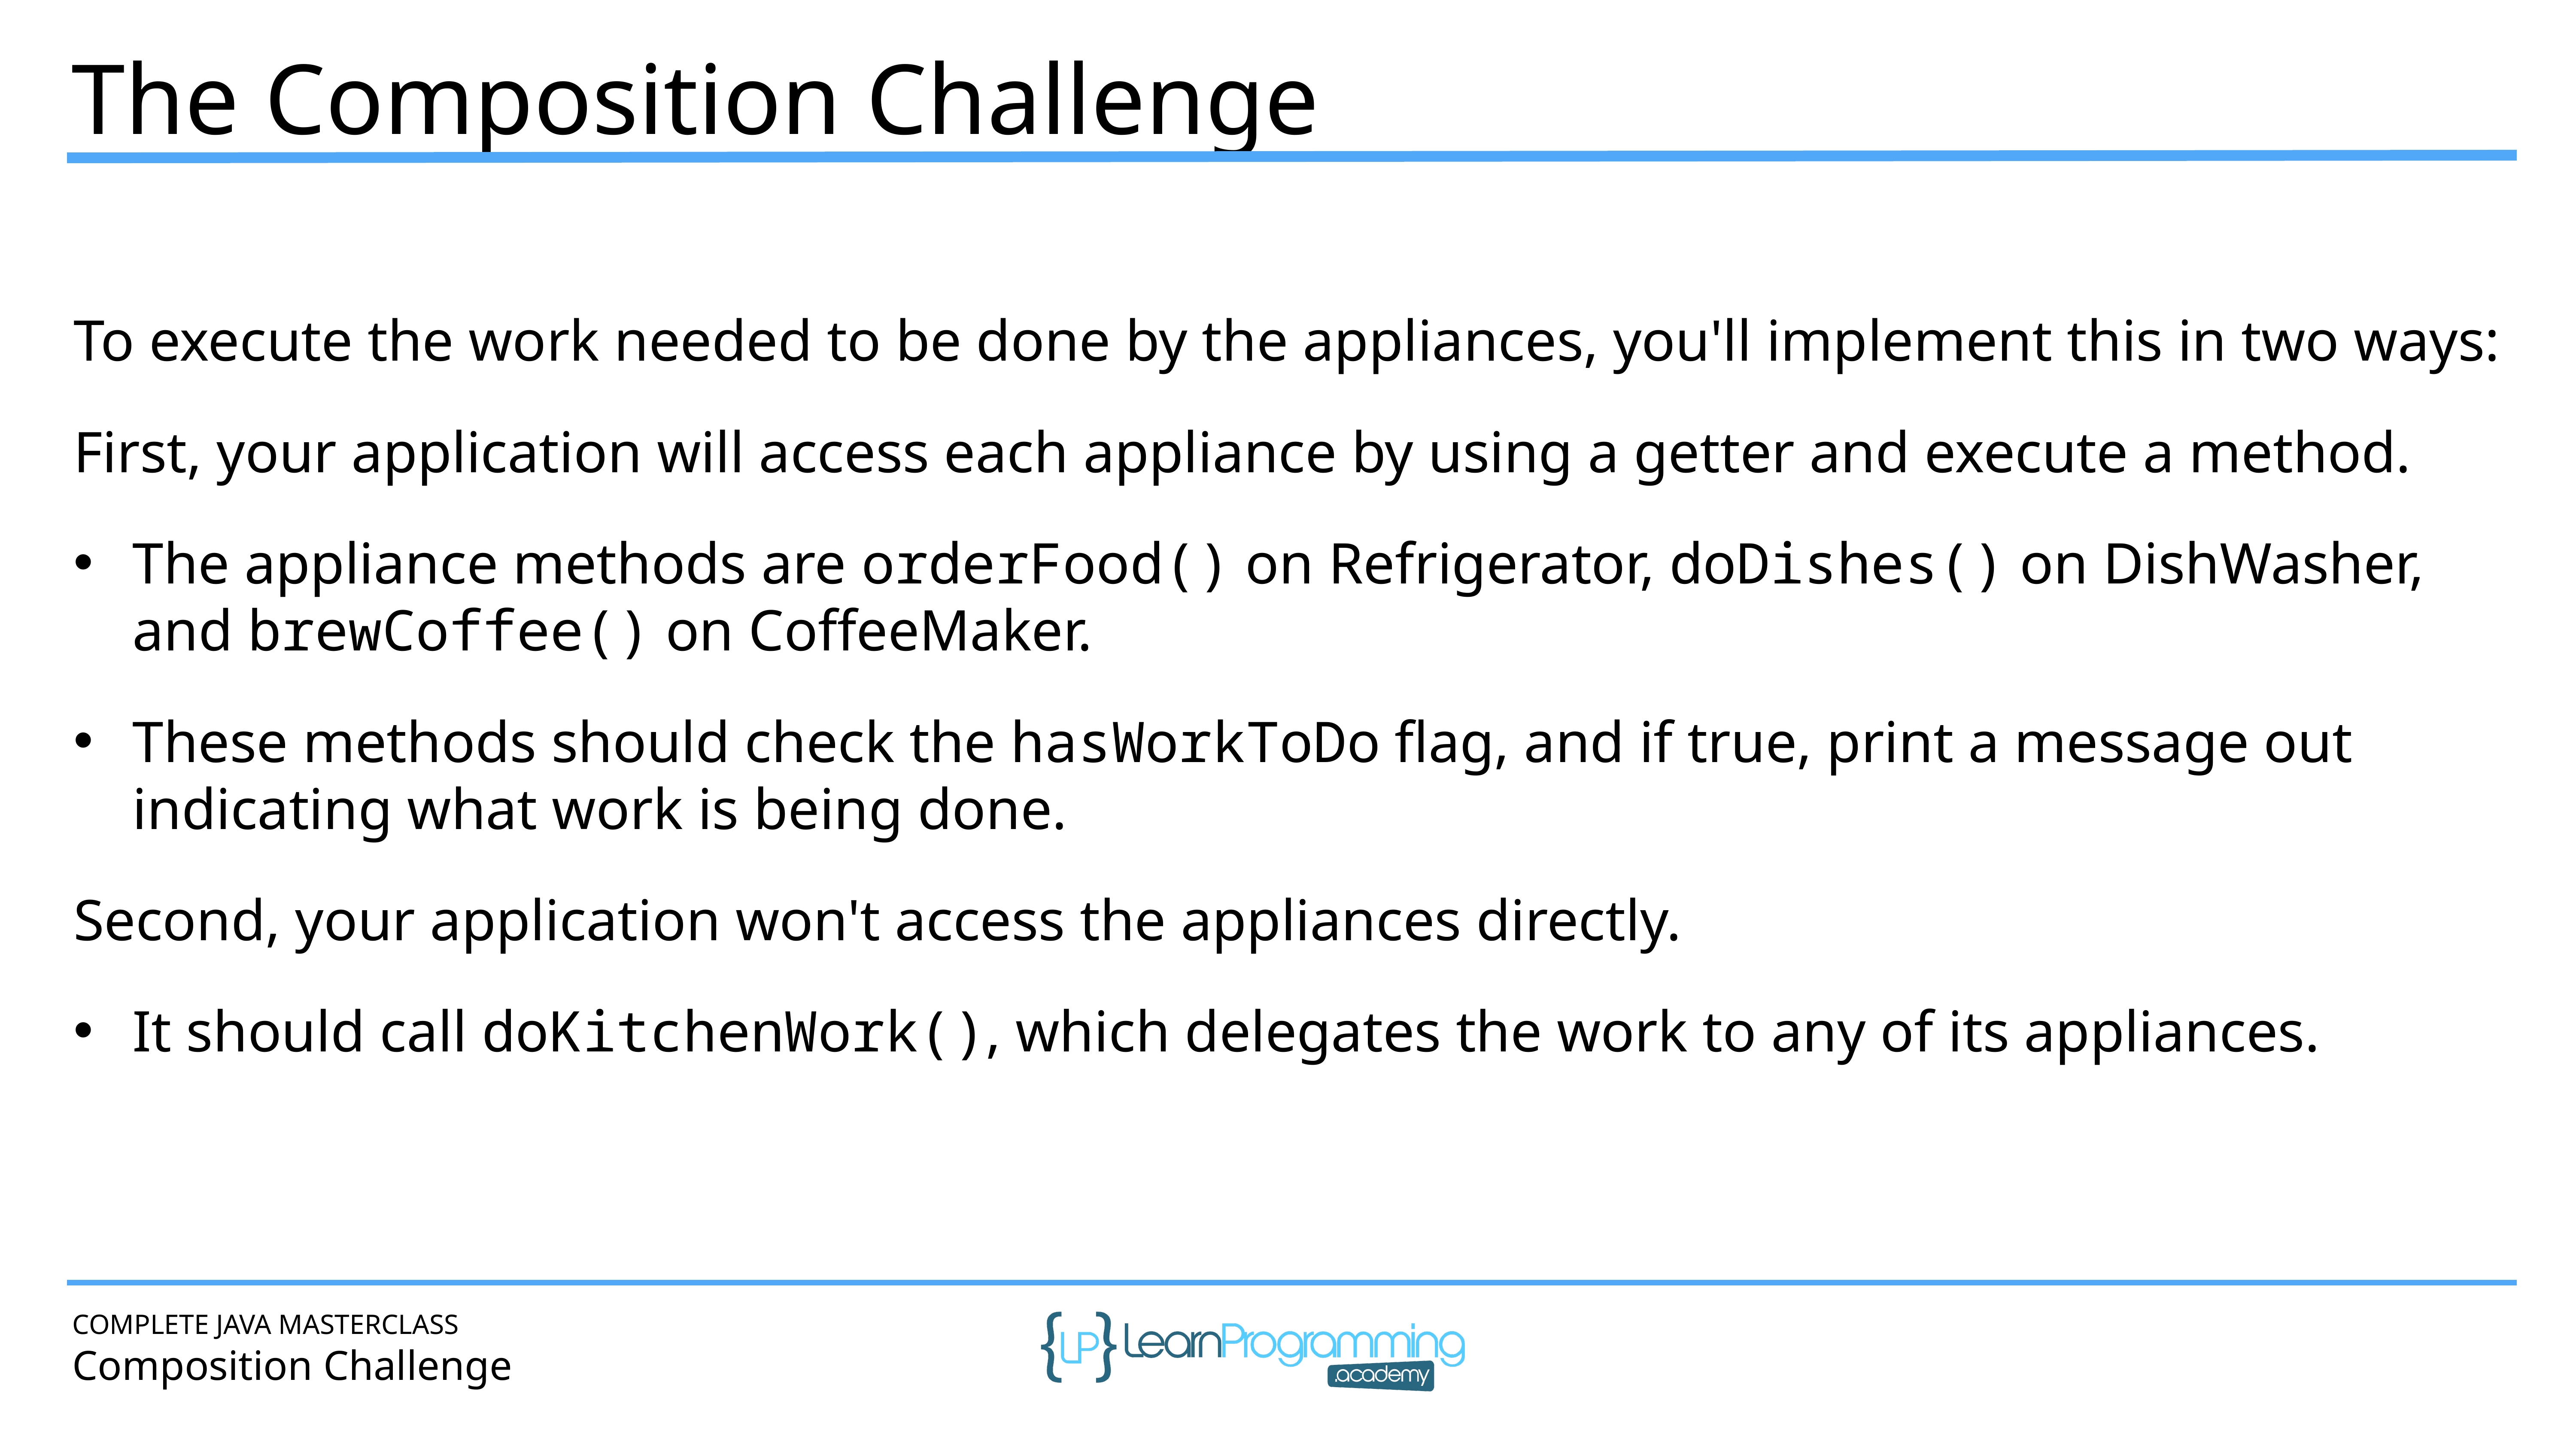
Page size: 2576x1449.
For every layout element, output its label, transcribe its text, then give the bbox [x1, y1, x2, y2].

text_box The Composition Challenge [66, 32, 1325, 159]
text_box COMPLETE JAVA MASTERCLASS Composition Challenge [67, 1302, 1030, 1394]
picture [1032, 1302, 1477, 1400]
text_box To execute the work needed to be done by the appliances, you'll implement this in two ways: First, your application will access each appliance by using a getter and execute a method. The appliance methods are orderFood() on Refrigerator, doDishes() on DishWasher, and brewCoffee() on CoffeeMaker. These methods should check the hasWorkToDo flag, and if true, print a message out indicating what work is being done. Second, your application won't access the appliances directly. It should call doKitchenWork(), which delegates the work to any of its appliances. [67, 301, 2517, 1139]
